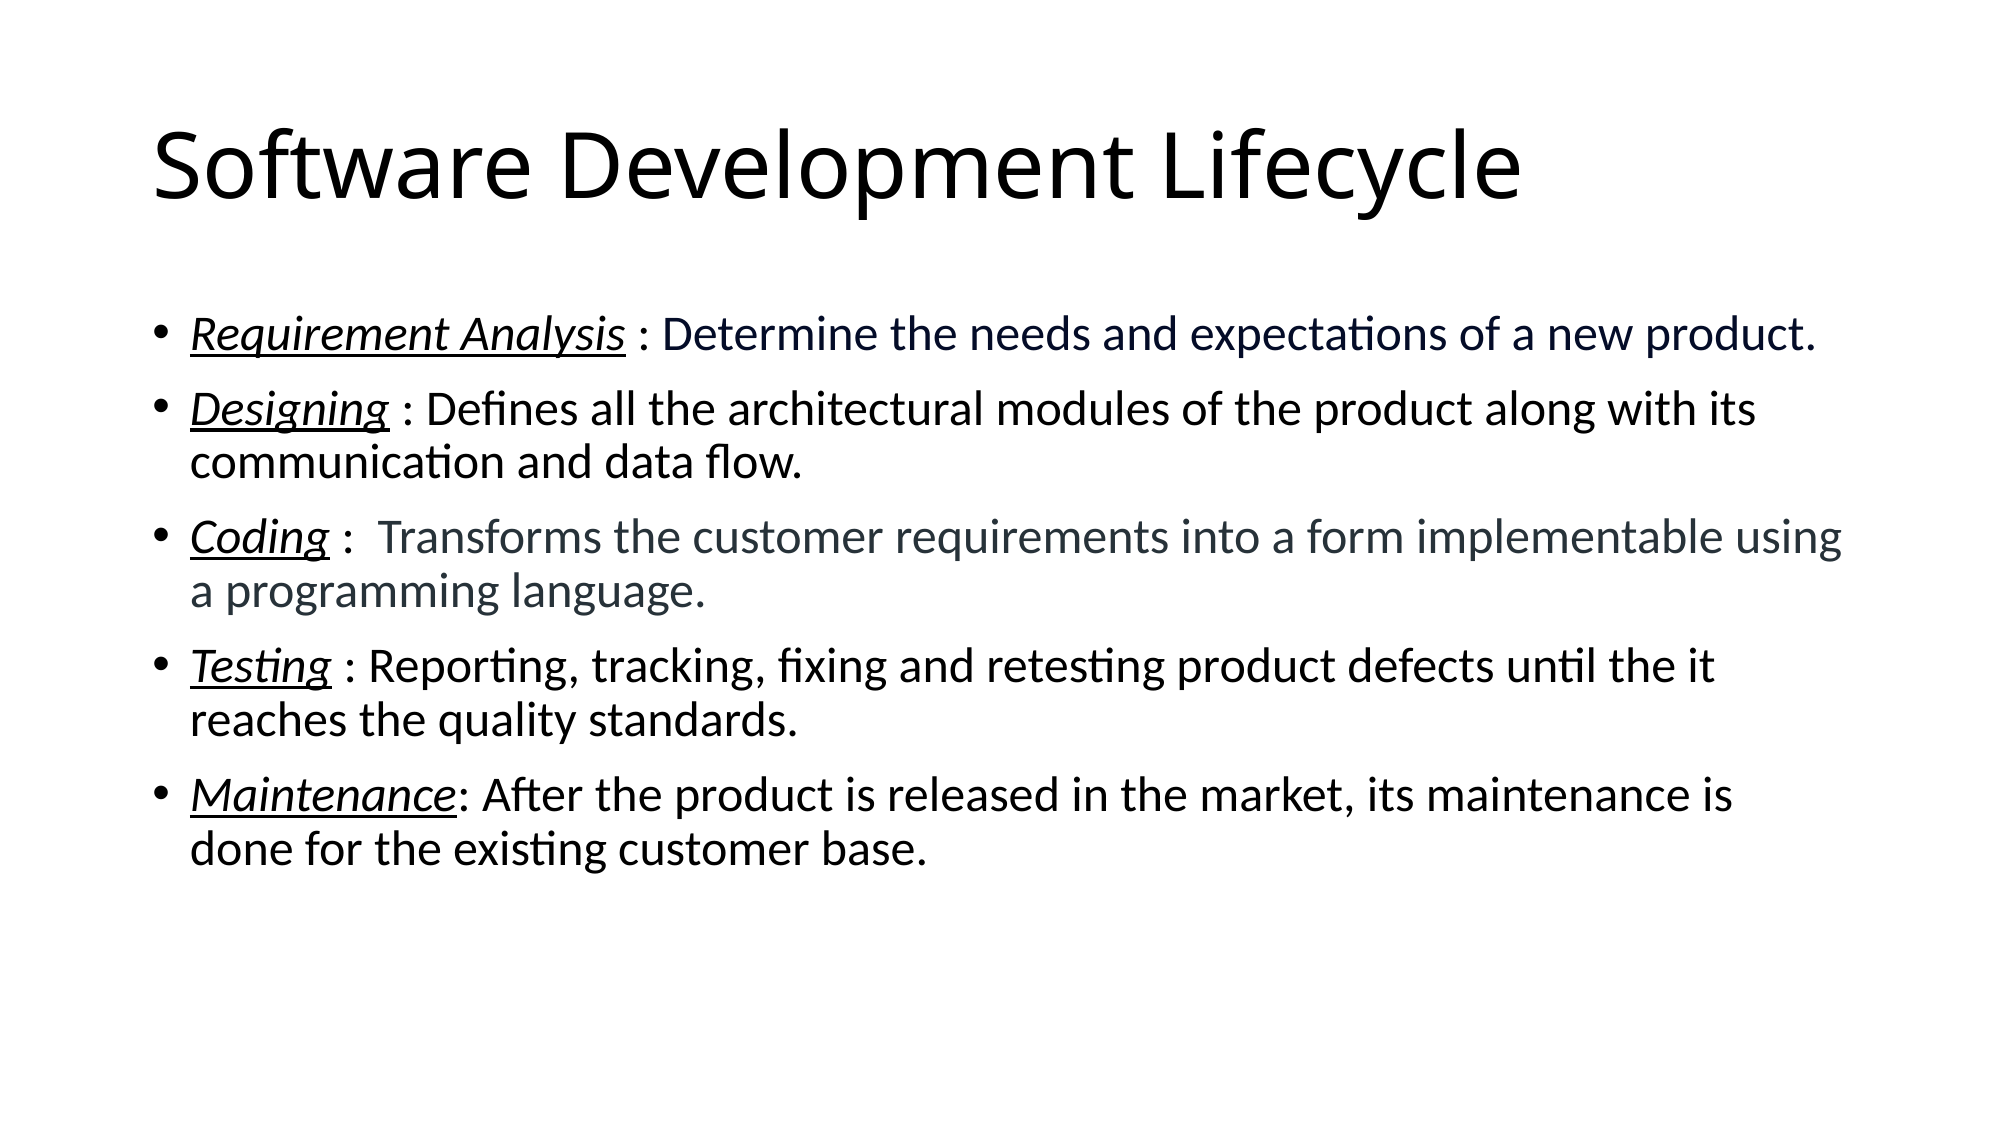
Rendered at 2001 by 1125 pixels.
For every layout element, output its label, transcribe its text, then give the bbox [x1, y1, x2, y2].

title Software Development Lifecycle [137, 59, 1863, 278]
list Requirement Analysis : Determine the needs and expectations of a new product. Designing : Defines all the architectural modules of the product along with its communication and data flow. Coding : Transforms the customer requirements into a form implementable using a programming language. Testing : Reporting, tracking, fixing and retesting product defects until the it reaches the quality standards. Maintenance: After the product is released in the market, its maintenance is done for the existing customer base. [137, 299, 1863, 1014]
